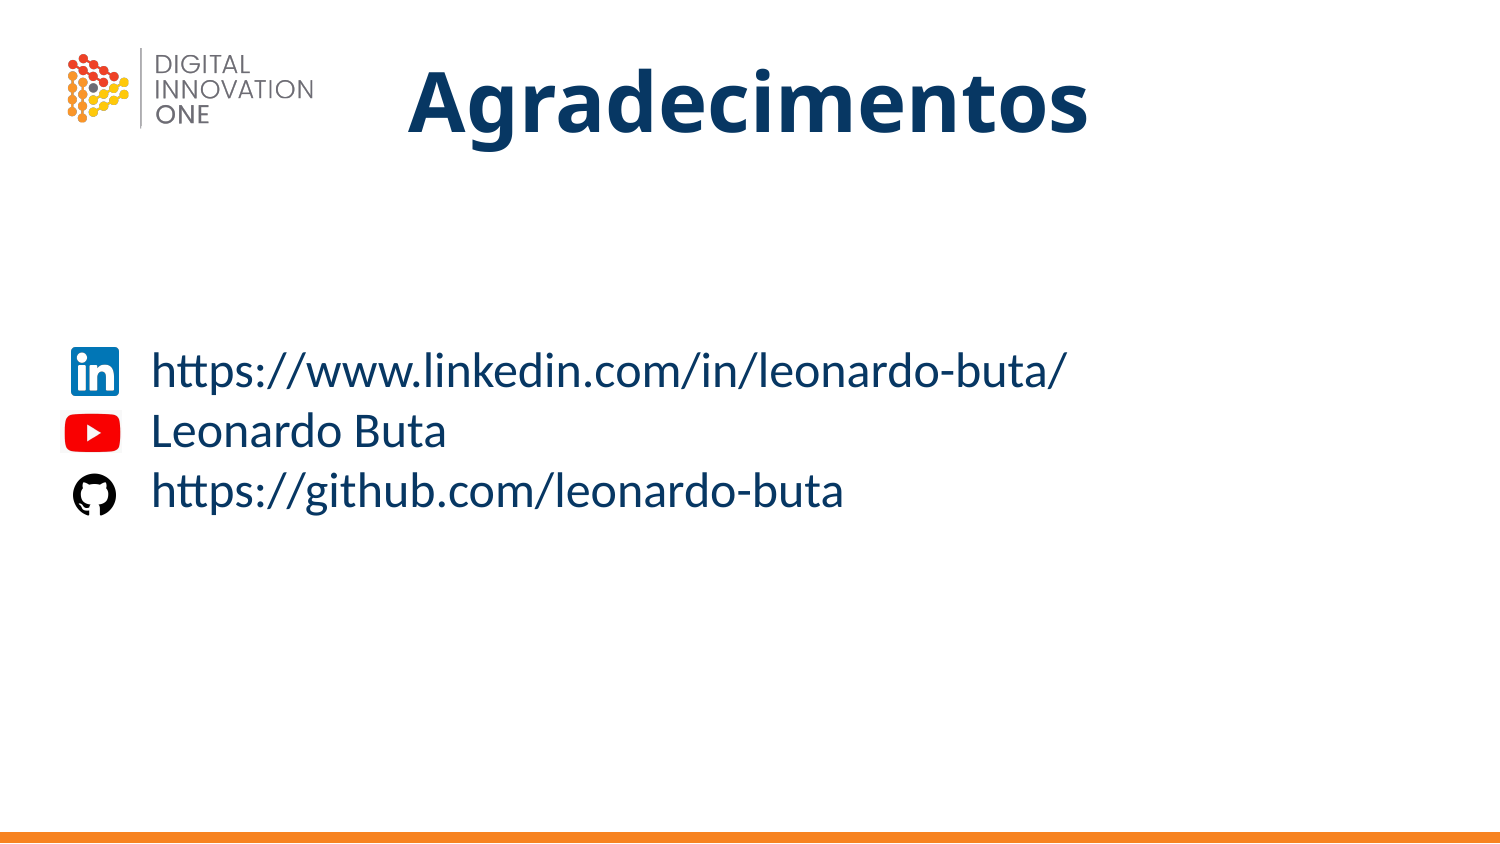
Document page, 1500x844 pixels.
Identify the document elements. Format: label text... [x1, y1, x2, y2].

text_box [0, 832, 1500, 843]
subtitle https://www.linkedin.com/in/leonardo-buta/ Leonardo Buta https://github.com/leonardo-buta [60, 253, 1221, 601]
picture [60, 410, 122, 453]
picture [70, 347, 119, 396]
picture [50, 39, 331, 138]
subtitle Agradecimentos [182, 50, 1318, 148]
picture [73, 473, 117, 516]
